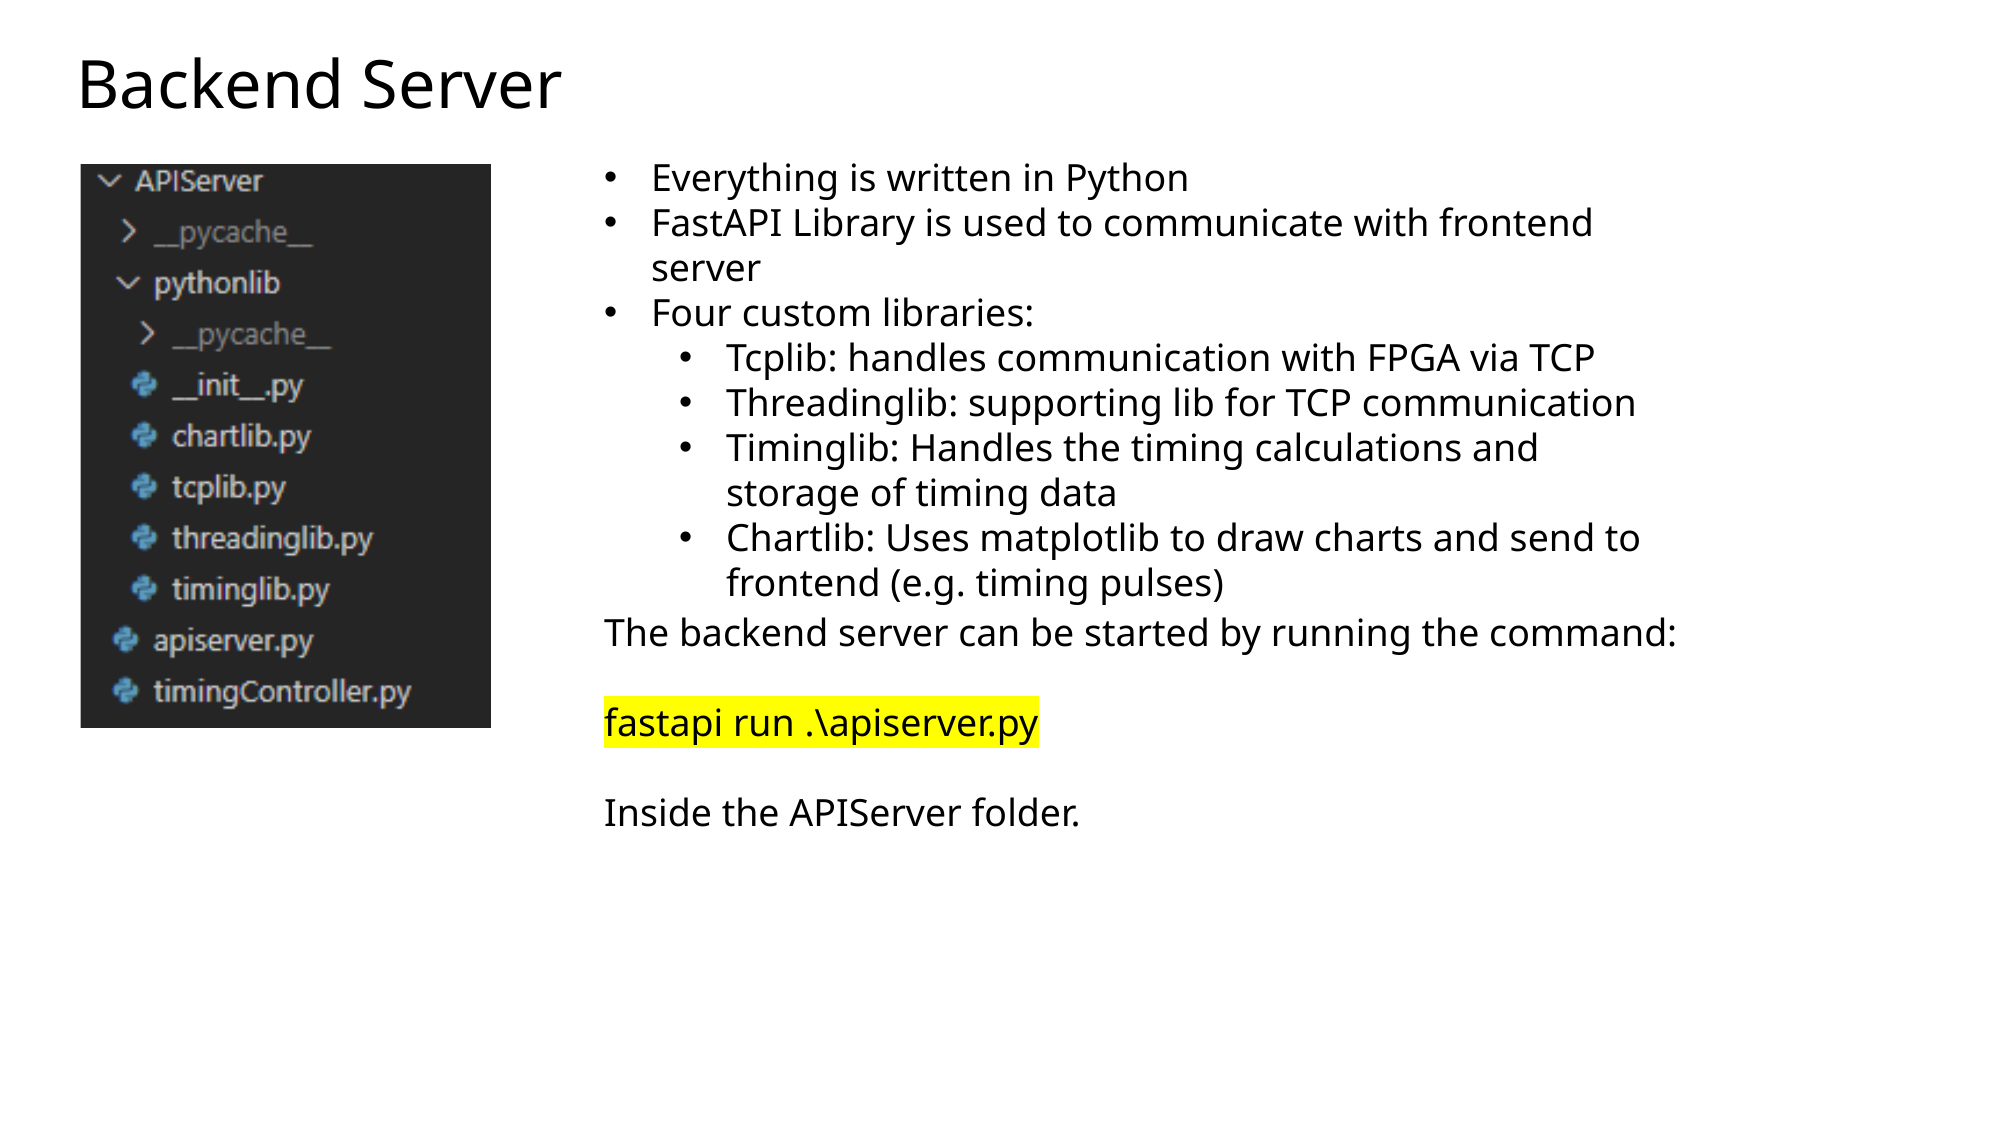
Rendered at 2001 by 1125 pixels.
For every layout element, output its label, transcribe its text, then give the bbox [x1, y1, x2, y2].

text_box The backend server can be started by running the command: fastapi run .\apiserver.py Inside the APIServer folder. [589, 601, 1757, 842]
text_box Backend Server [61, 34, 950, 130]
picture [80, 164, 492, 728]
text_box Everything is written in Python FastAPI Library is used to communicate with frontend server Four custom libraries: Tcplib: handles communication with FPGA via TCP Threadinglib: supporting lib for TCP communication Timinglib: Handles the timing calculations and storage of timing data Chartlib: Uses matplotlib to draw charts and send to frontend (e.g. timing pulses) [589, 146, 1694, 601]
